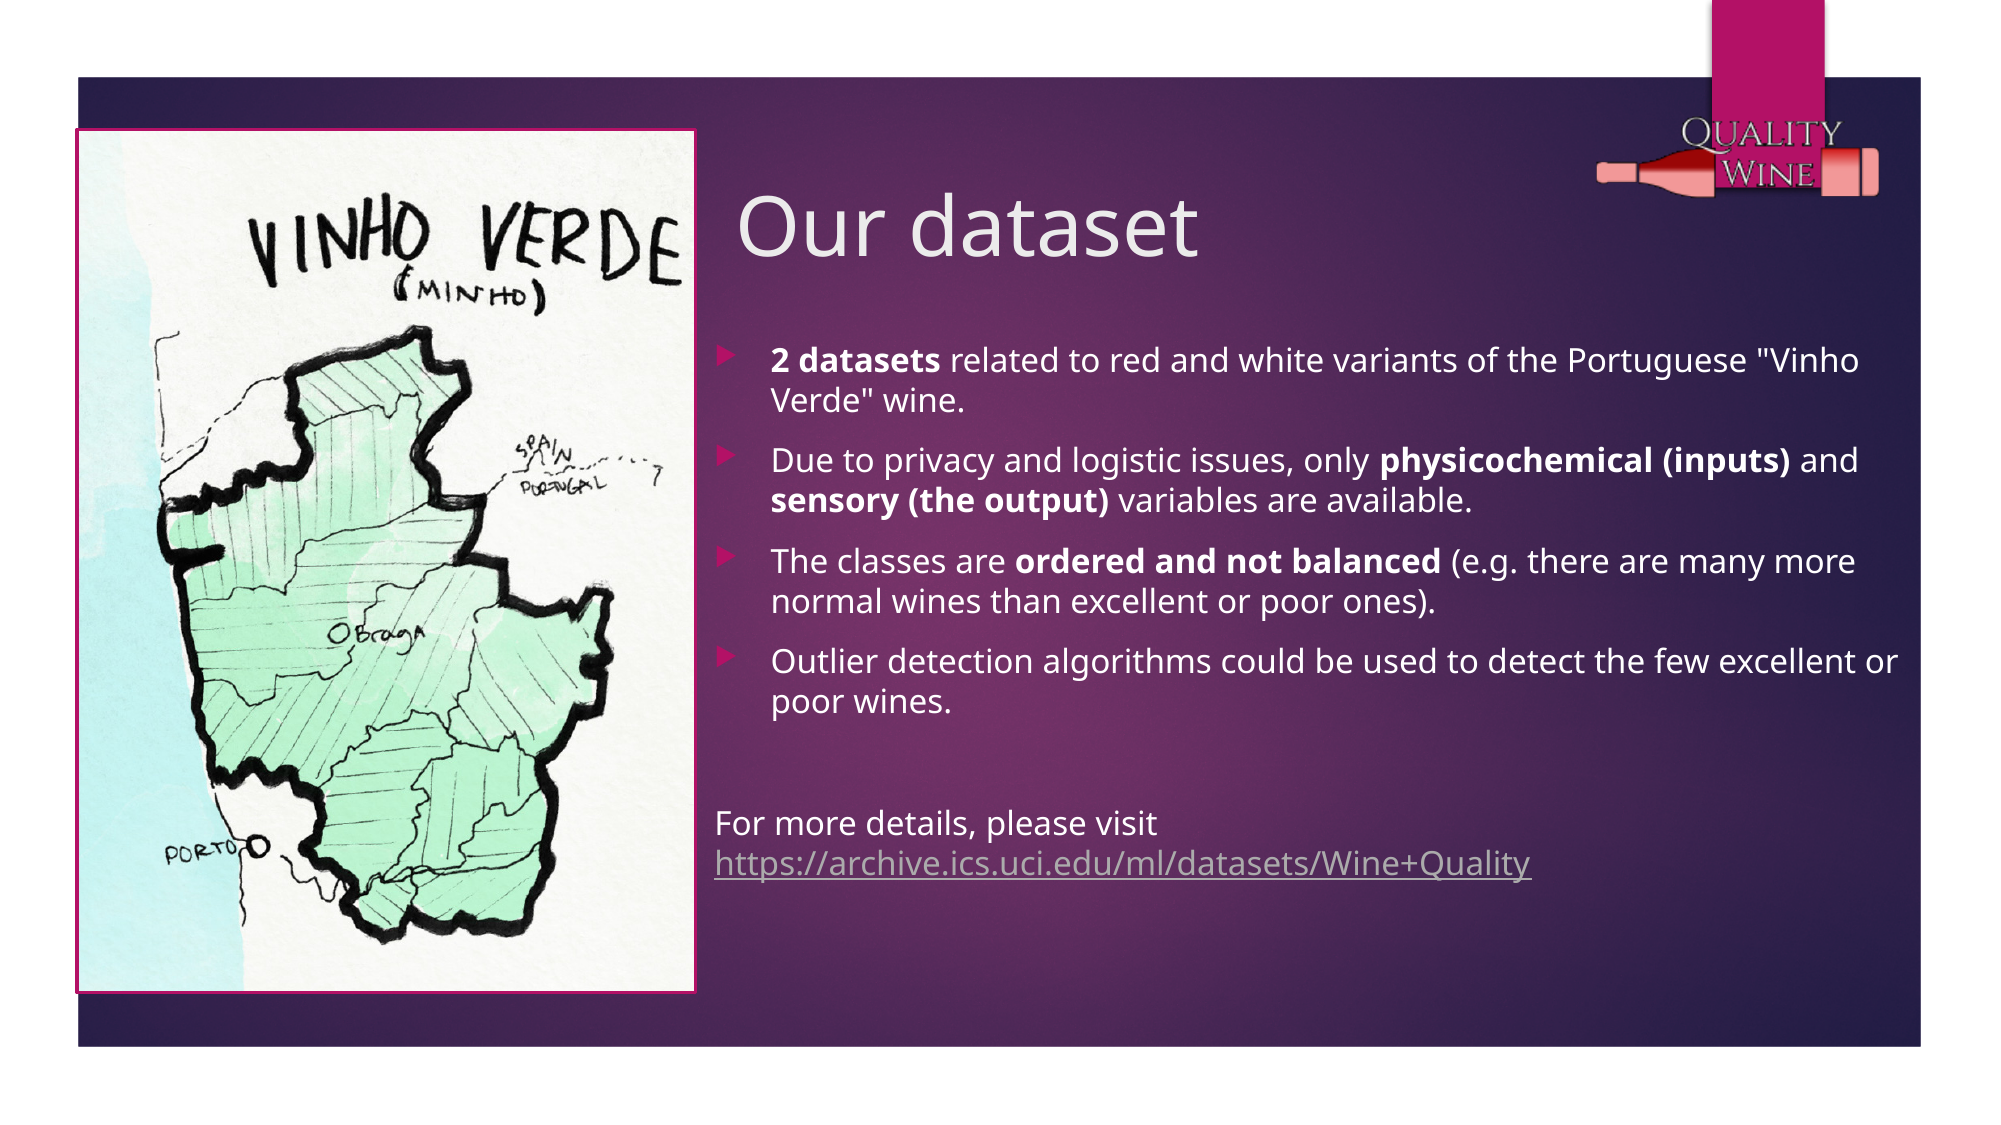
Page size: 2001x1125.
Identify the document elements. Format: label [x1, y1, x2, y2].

picture [78, 130, 695, 992]
text_box [0, 0, 2000, 1125]
picture [1581, 0, 1895, 314]
